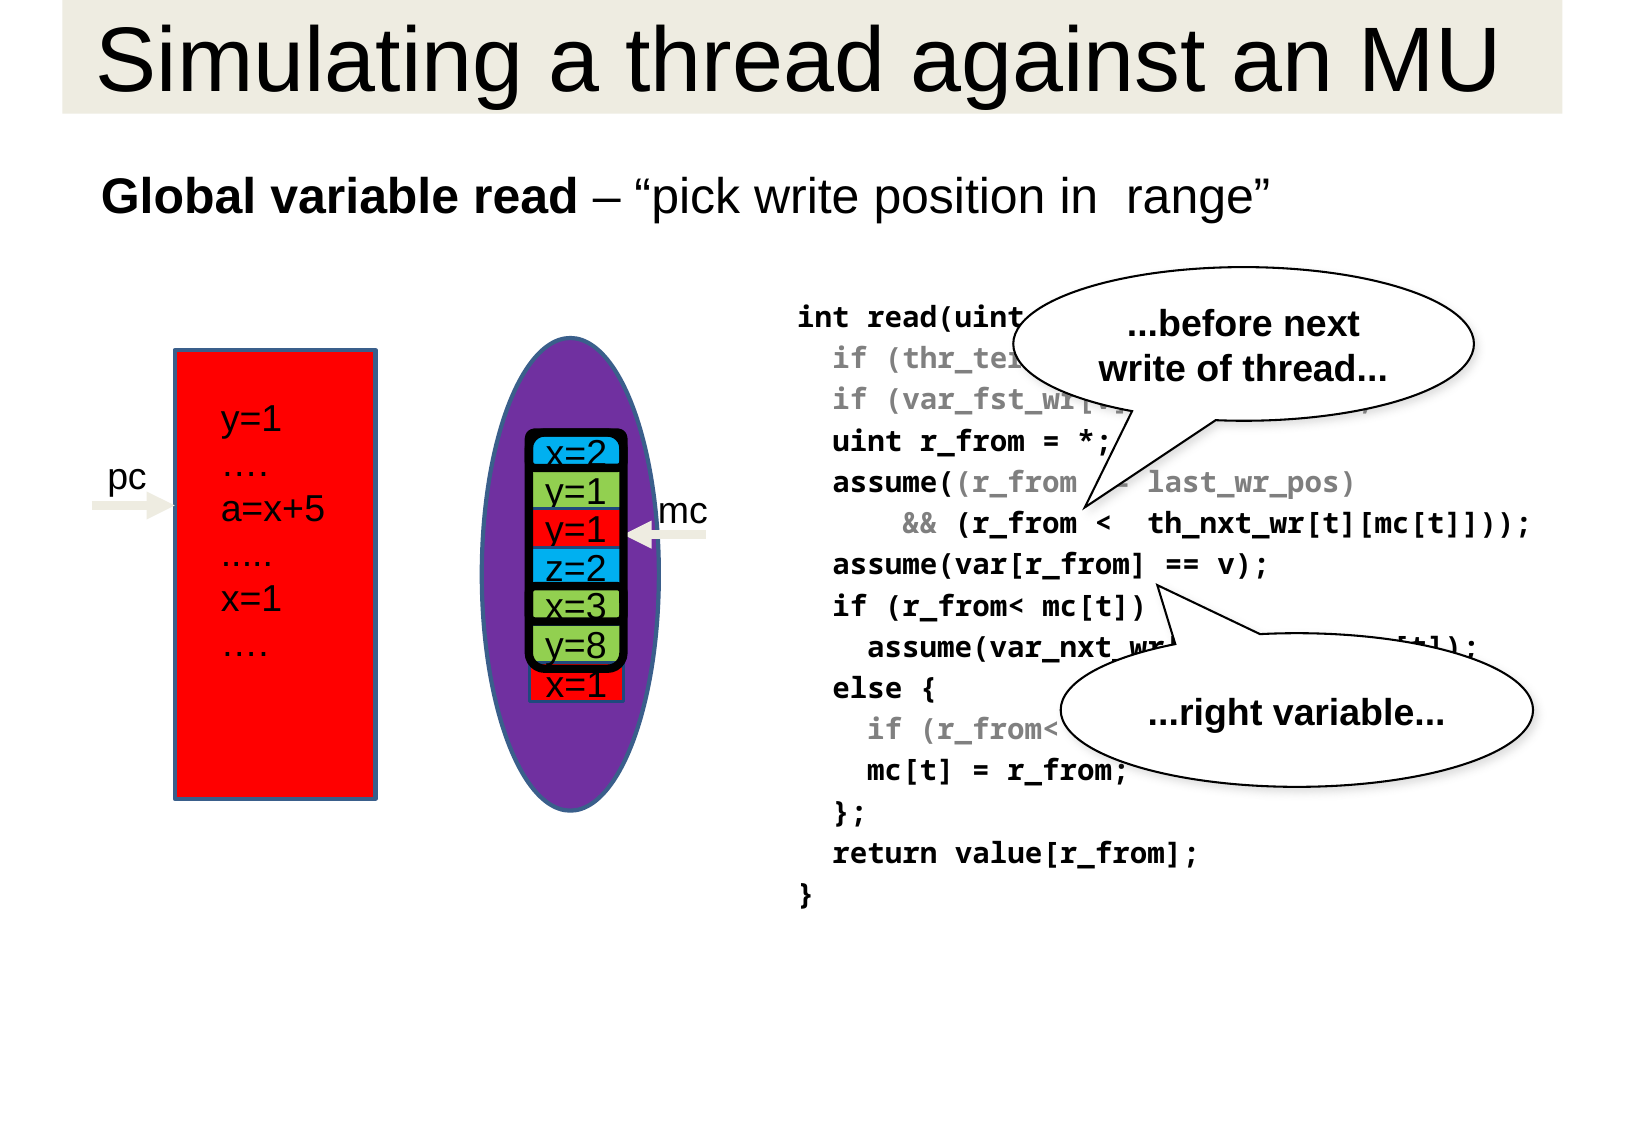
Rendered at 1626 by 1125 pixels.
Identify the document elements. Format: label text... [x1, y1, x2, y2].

text_box int read(uint t, uint v) { if (thr_terminated()) return 0; if (var_fst_wr[v]==0) return 0; uint r_from = *; assume((r_from <= last_wr_pos) && (r_from < th_nxt_wr[t][mc[t]])); assume(var[r_from] == v); if (r_from< mc[t]) assume(var_nxt_wr[nxt_mc] > mc[t]); else { if (r_from< var_fst_wr[v]) return 0; mc[t] = r_from; }; return value[r_from]; } [782, 290, 1548, 918]
text_box Global variable read – “pick write position in range” [85, 155, 1286, 231]
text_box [623, 478, 724, 540]
text_box x=1 [529, 663, 624, 702]
title Simulating a thread against an MU [62, 0, 1563, 114]
text_box ...right variable... [1060, 585, 1534, 787]
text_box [91, 443, 175, 506]
list [87, 160, 1538, 1098]
text_box ...before next write of thread... [1013, 267, 1474, 508]
text_box [526, 430, 626, 471]
text_box [479, 335, 661, 813]
text_box [526, 464, 626, 590]
text_box [526, 584, 626, 624]
text_box [526, 617, 626, 671]
text_box y=1 …. a=x+5 ..... x=1 …. [173, 348, 378, 801]
